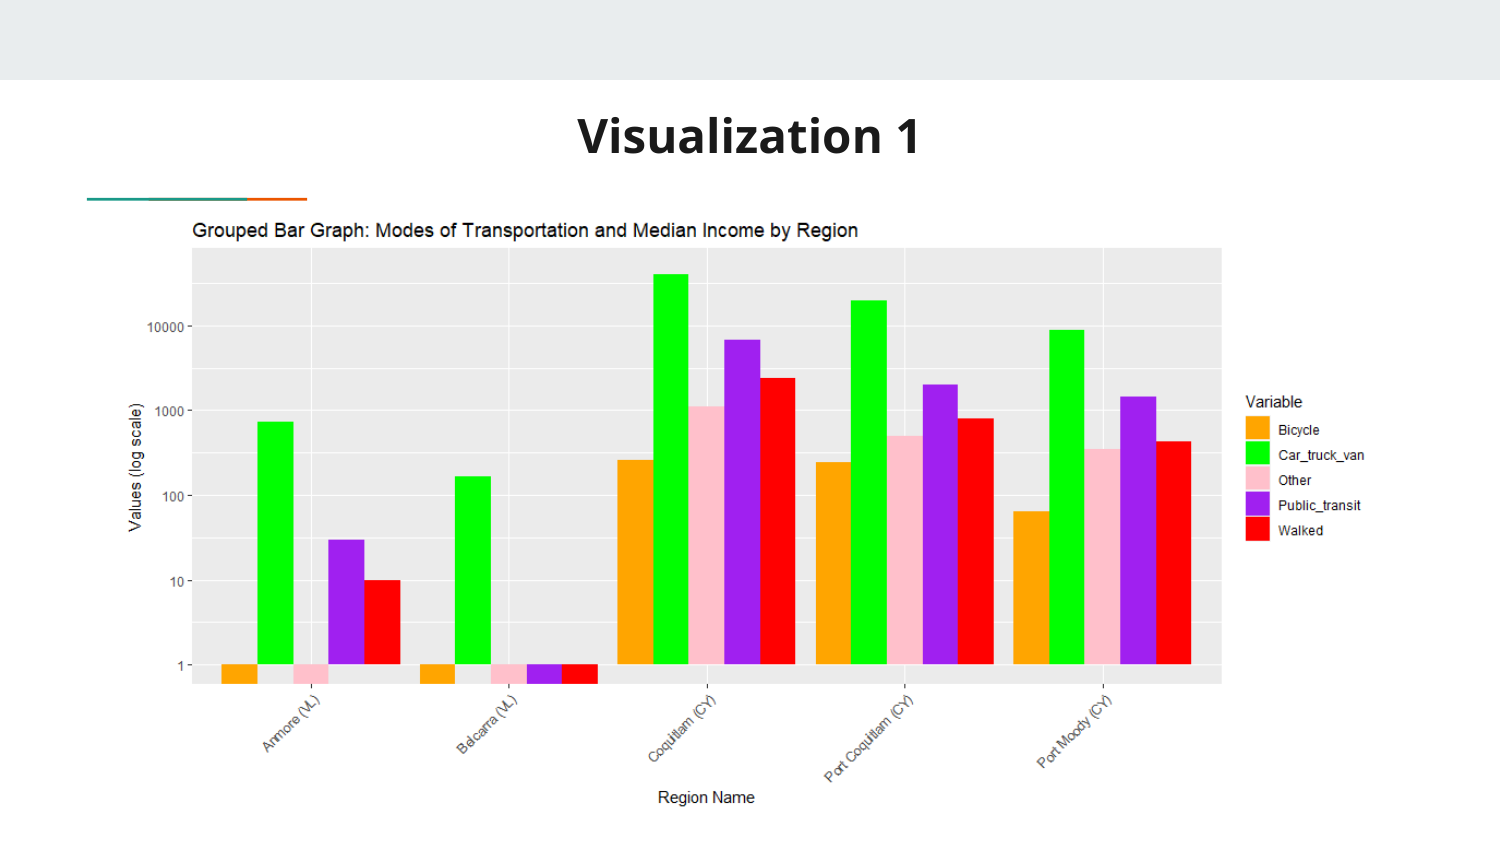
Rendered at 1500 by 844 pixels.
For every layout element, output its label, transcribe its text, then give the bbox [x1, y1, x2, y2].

picture [119, 213, 1382, 814]
title Visualization 1 [119, 91, 1381, 179]
